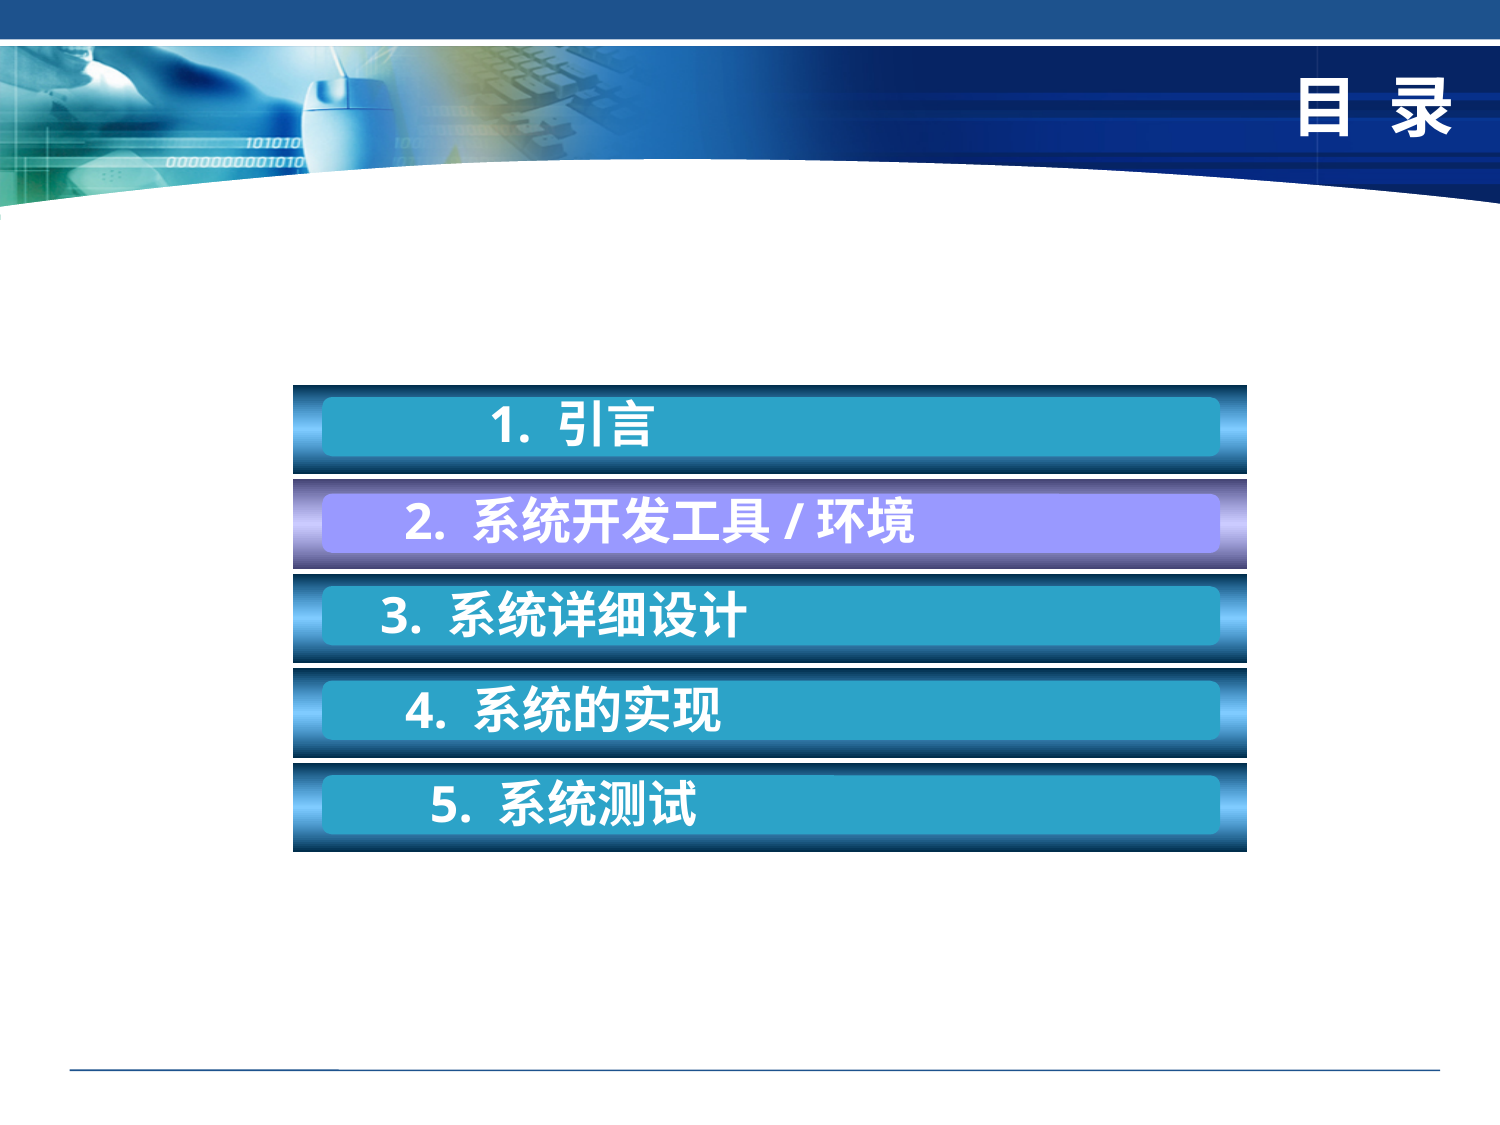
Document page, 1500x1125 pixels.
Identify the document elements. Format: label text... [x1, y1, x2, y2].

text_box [293, 668, 1247, 758]
title 目 录 [182, 54, 1471, 155]
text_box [293, 385, 1247, 474]
picture [0, 46, 1500, 206]
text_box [293, 575, 1247, 663]
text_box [293, 479, 1247, 569]
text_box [293, 763, 1247, 853]
